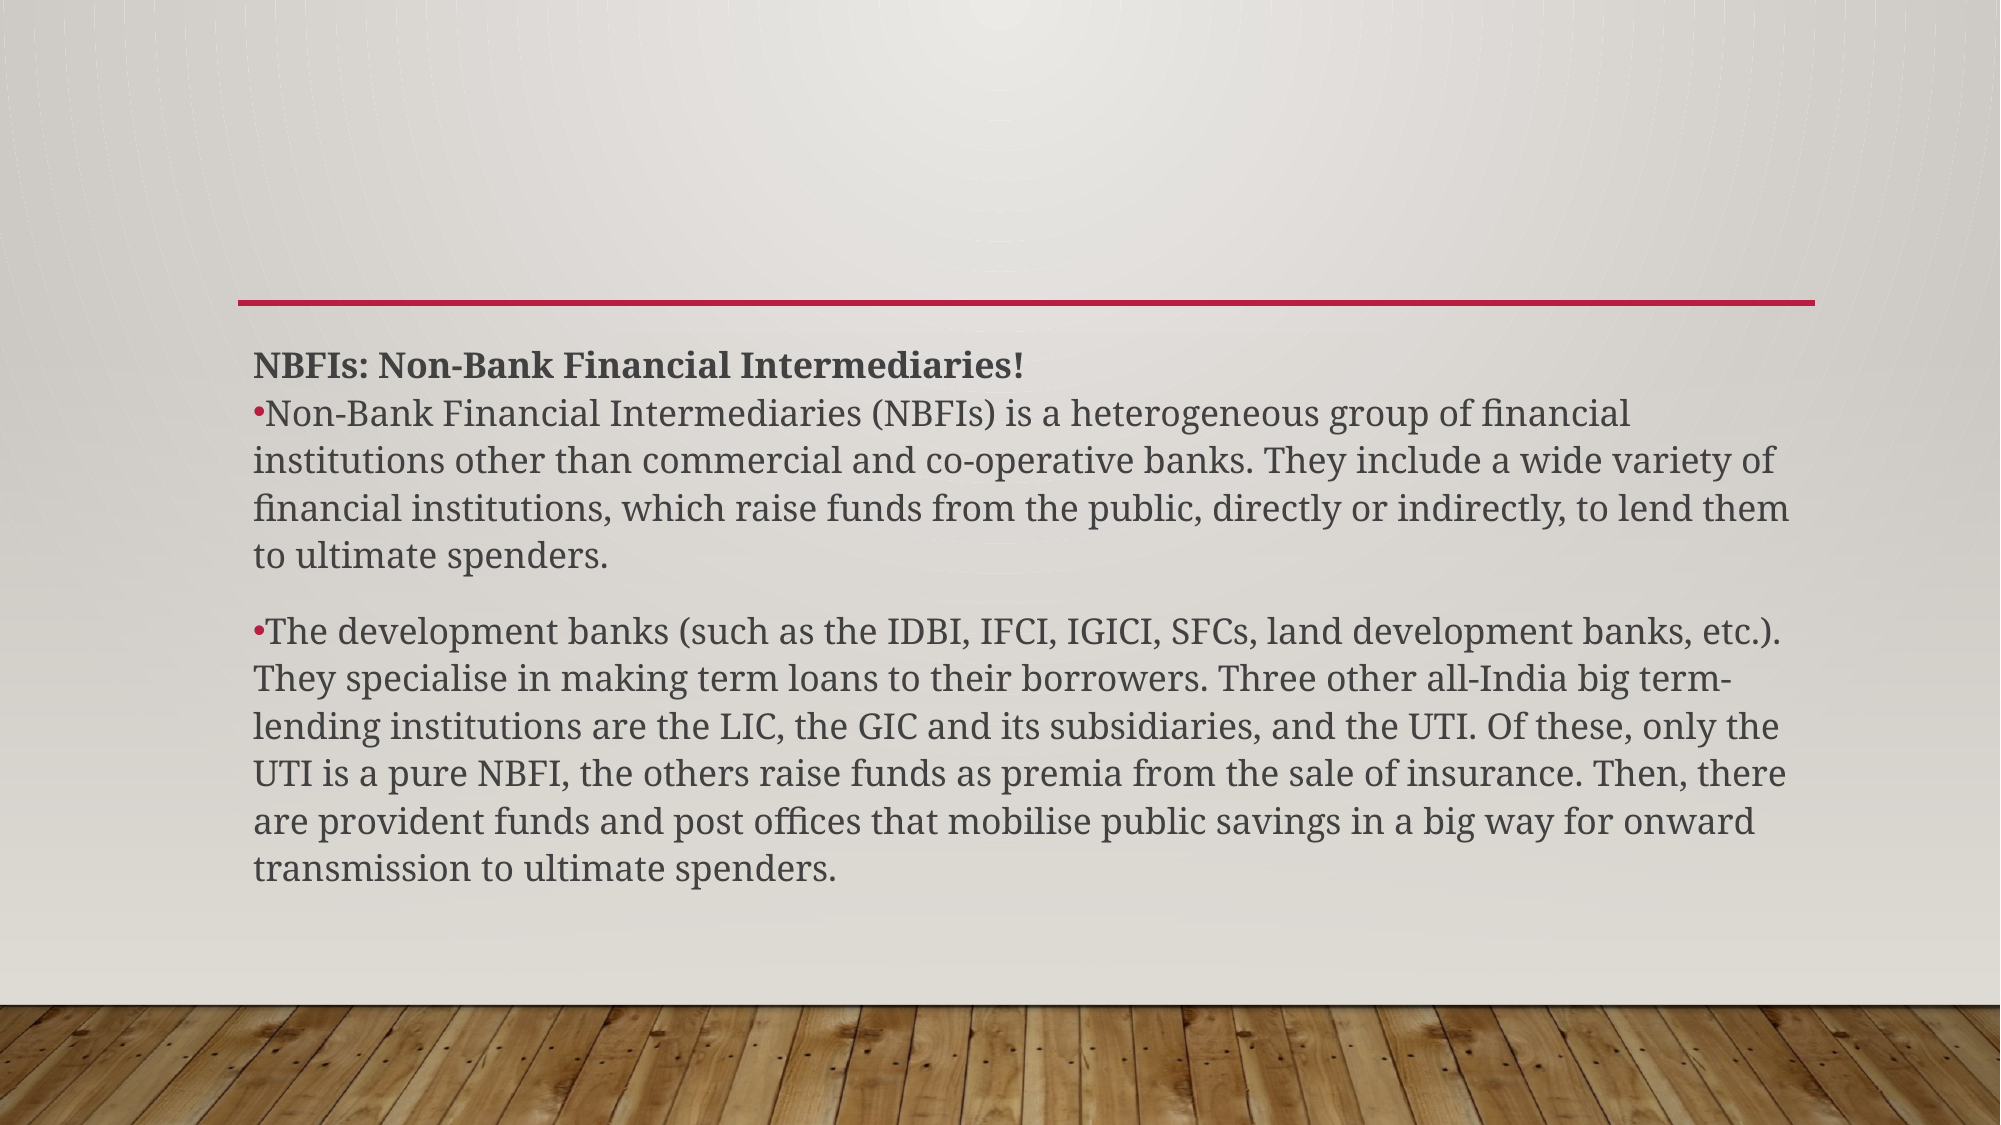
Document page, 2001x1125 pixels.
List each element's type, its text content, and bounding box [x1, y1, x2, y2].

picture [0, 1005, 2000, 1125]
list NBFIs: Non-Bank Financial Intermediaries! Non-Bank Financial Intermediaries (NBFIs) is a heterogeneous group of financial institutions other than commercial and co-operative banks. They include a wide variety of financial institutions, which raise funds from the public, directly or indirectly, to lend them to ultimate spenders. The development banks (such as the IDBI, IFCI, IGICI, SFCs, land development banks, etc.). They specialise in making term loans to their borrowers. Three other all-India big term-lending institutions are the LIC, the GIC and its subsidiaries, and the UTI. Of these, only the UTI is a pure NBFI, the others raise funds as premia from the sale of insurance. Then, there are provident funds and post offices that mobilise public savings in a big way for onward transmission to ulti­mate spenders. [238, 330, 1814, 897]
